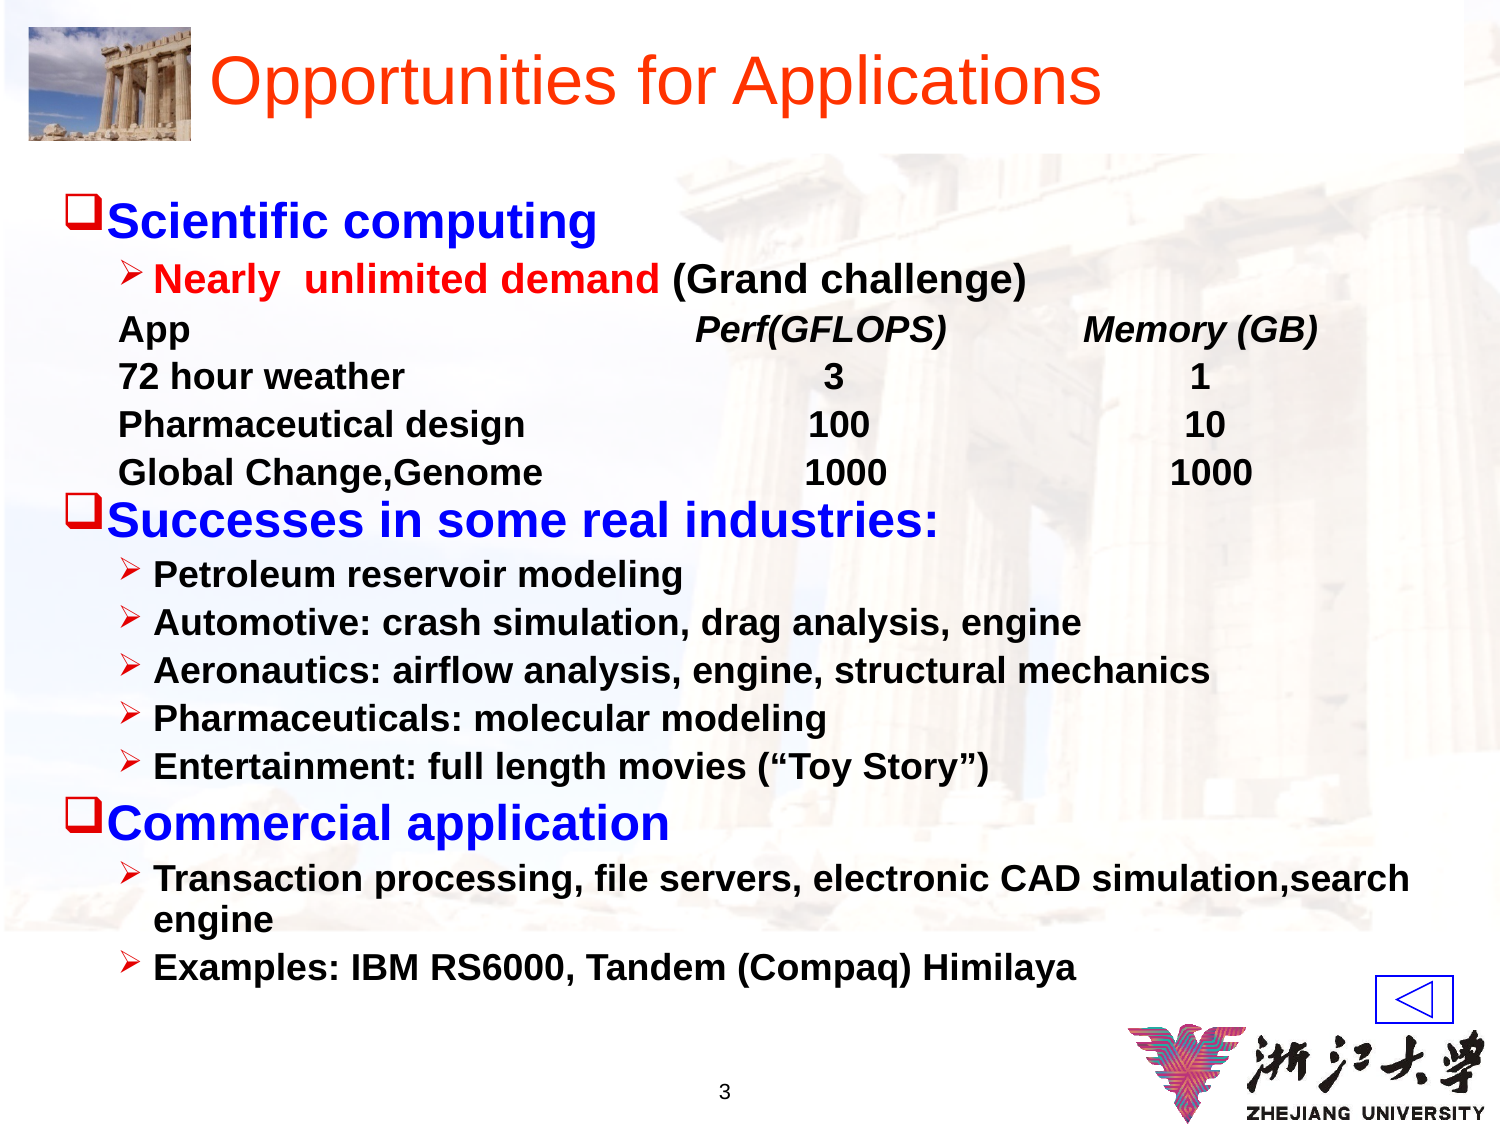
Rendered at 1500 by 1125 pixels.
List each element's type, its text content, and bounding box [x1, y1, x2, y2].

text_box [1376, 976, 1453, 1024]
title Opportunities for Applications [194, 0, 1465, 154]
list Scientific computing Nearly unlimited demand (Grand challenge) App Perf(GFLOPS) Memory (GB) 72 hour weather 3 1 Pharmaceutical design 100 10 Global Change,Genome 1000 1000 Successes in some real industries: Petroleum reservoir modeling Automotive: crash simulation, drag analysis, engine Aeronautics: airflow analysis, engine, structural mechanics Pharmaceuticals: molecular modeling Entertainment: full length movies (“Toy Story”) Commercial application Transaction processing, file servers, electronic CAD simulation,search engine Examples: IBM RS6000, Tandem (Compaq) Himilaya [46, 187, 1447, 1050]
picture [0, 0, 1500, 1125]
